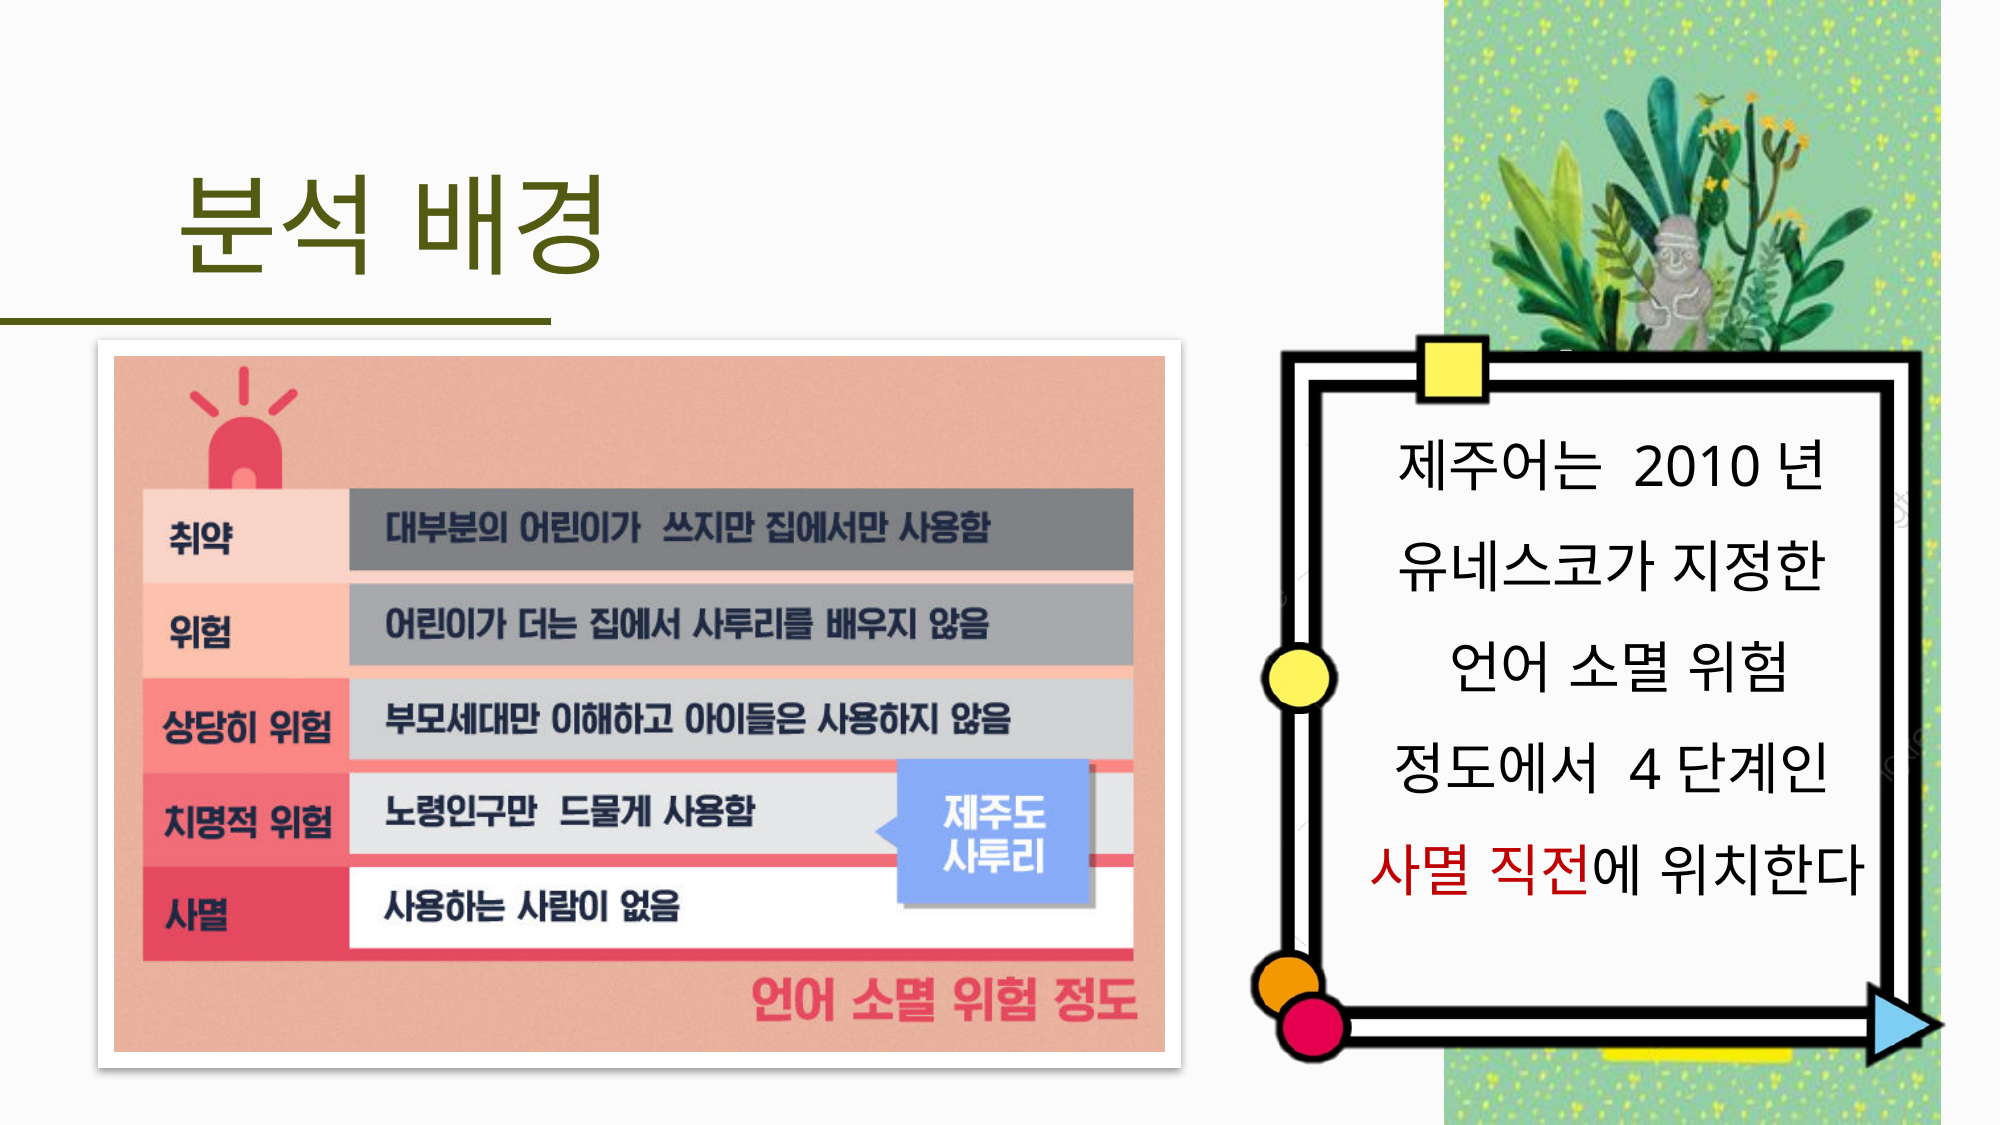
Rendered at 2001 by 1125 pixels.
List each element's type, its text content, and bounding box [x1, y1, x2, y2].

picture [1248, 0, 1957, 1125]
text_box 분석 배경 [161, 148, 764, 297]
picture [114, 355, 1166, 1052]
